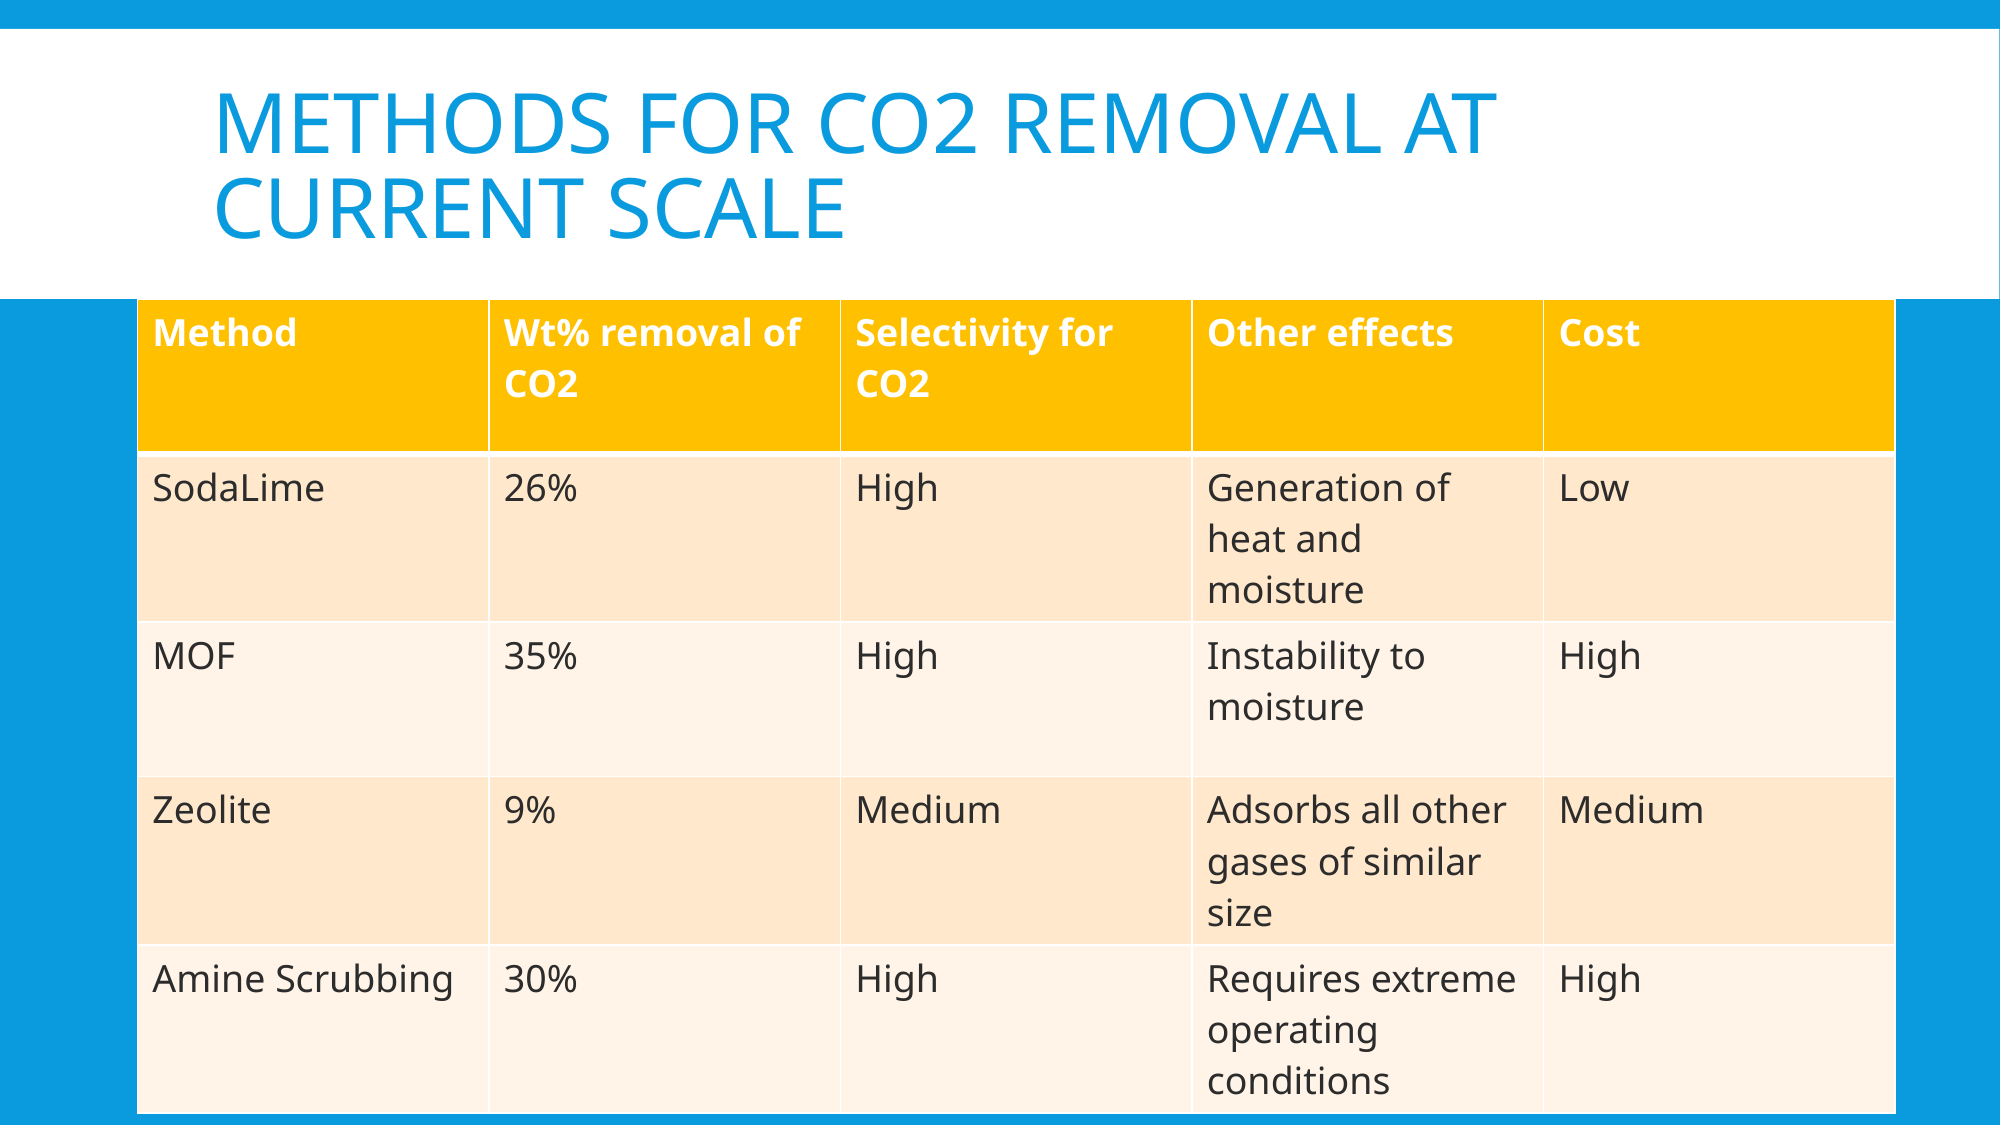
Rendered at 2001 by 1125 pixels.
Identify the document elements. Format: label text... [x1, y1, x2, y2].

table_header Method [138, 300, 488, 451]
table_header Cost [1544, 300, 1894, 451]
table_cell High [841, 623, 1191, 776]
table_header Selectivity for CO2 [841, 300, 1191, 451]
table_cell 26% [490, 457, 840, 621]
table_cell 9% [490, 777, 840, 944]
table_cell Generation of heat and moisture [1193, 457, 1543, 621]
table_cell Zeolite [138, 777, 488, 944]
table_cell 35% [490, 623, 840, 776]
table_header Wt% removal of CO2 [490, 300, 840, 451]
table_cell 30% [490, 946, 840, 1112]
table_cell SodaLime [138, 457, 488, 621]
table_cell High [1544, 623, 1894, 776]
table_cell High [841, 946, 1191, 1112]
table_cell Medium [841, 777, 1191, 944]
table_cell Medium [1544, 777, 1894, 944]
table_cell Adsorbs all other gases of similar size [1193, 777, 1543, 944]
table_cell High [841, 457, 1191, 621]
table_cell Amine Scrubbing [138, 946, 488, 1112]
title Methods For CO2 Removal at current scale [197, 46, 1803, 295]
table_cell High [1544, 946, 1894, 1112]
table_cell Instability to moisture [1193, 623, 1543, 776]
table_cell Low [1544, 457, 1894, 621]
table_cell Requires extreme operating conditions [1193, 946, 1543, 1112]
table_cell MOF [138, 623, 488, 776]
table_header Other effects [1193, 300, 1543, 451]
